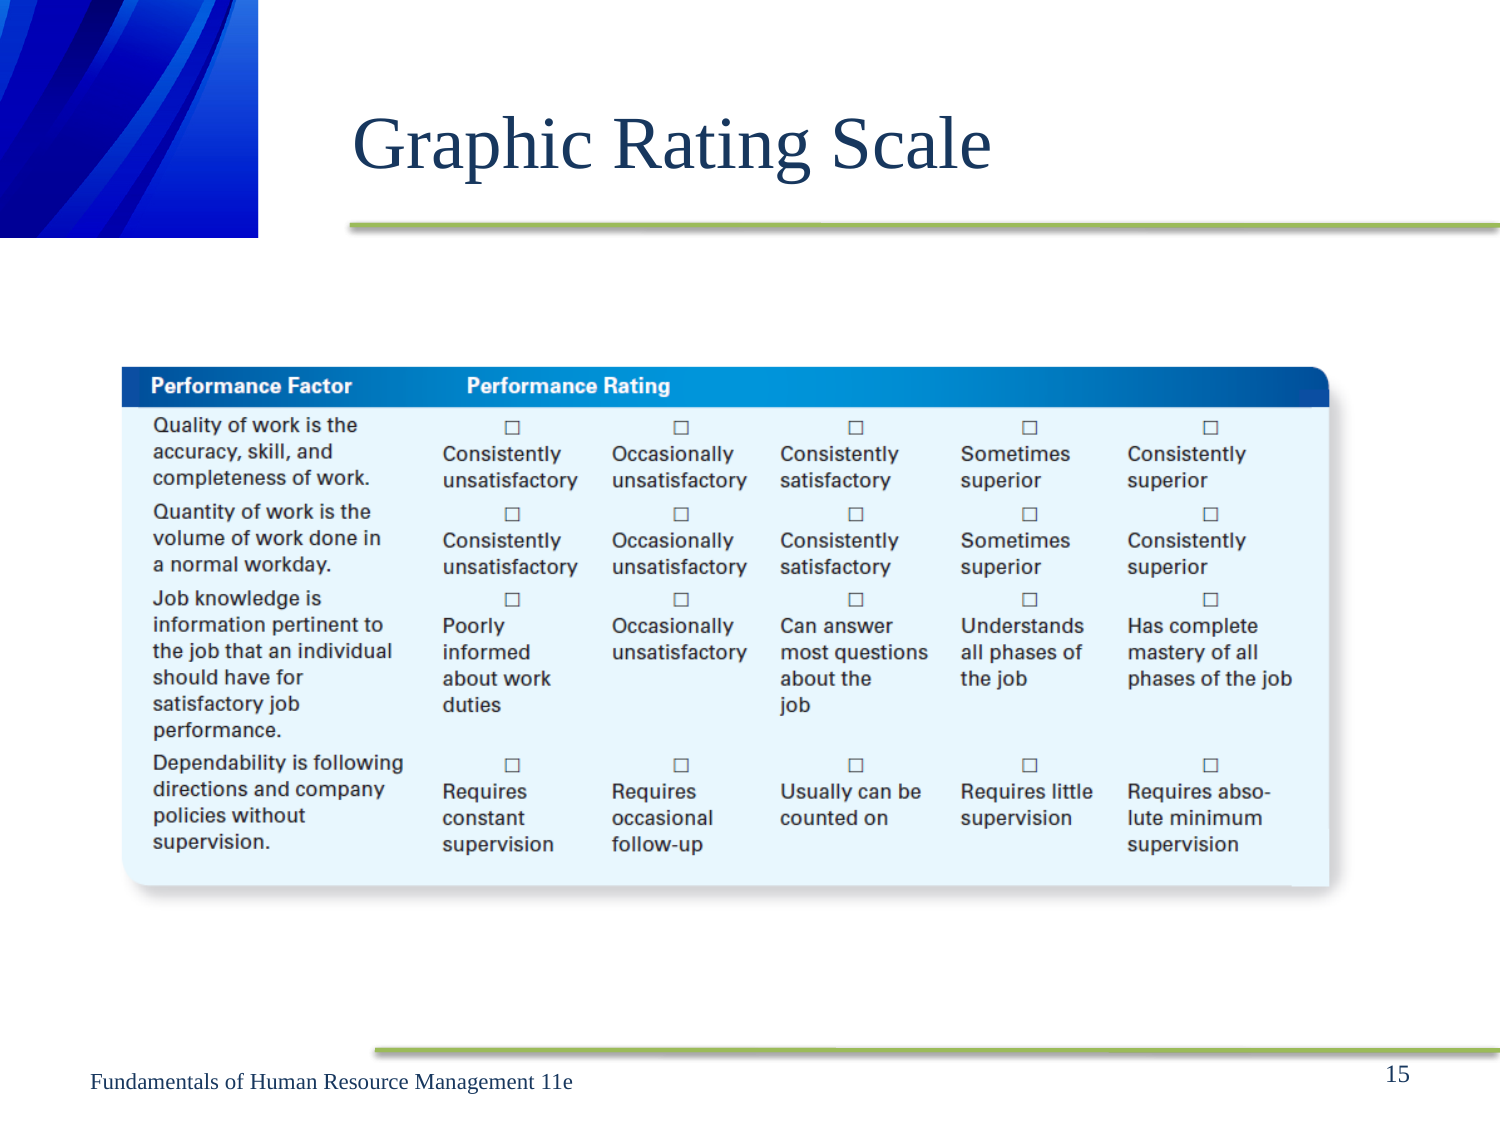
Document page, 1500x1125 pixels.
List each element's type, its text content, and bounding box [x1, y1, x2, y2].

footer Fundamentals of Human Resource Management 11e [75, 1050, 638, 1110]
picture [112, 362, 1362, 913]
title Graphic Rating Scale [337, 44, 1426, 233]
slide_number 15 [1074, 1042, 1425, 1103]
picture [0, 0, 259, 238]
